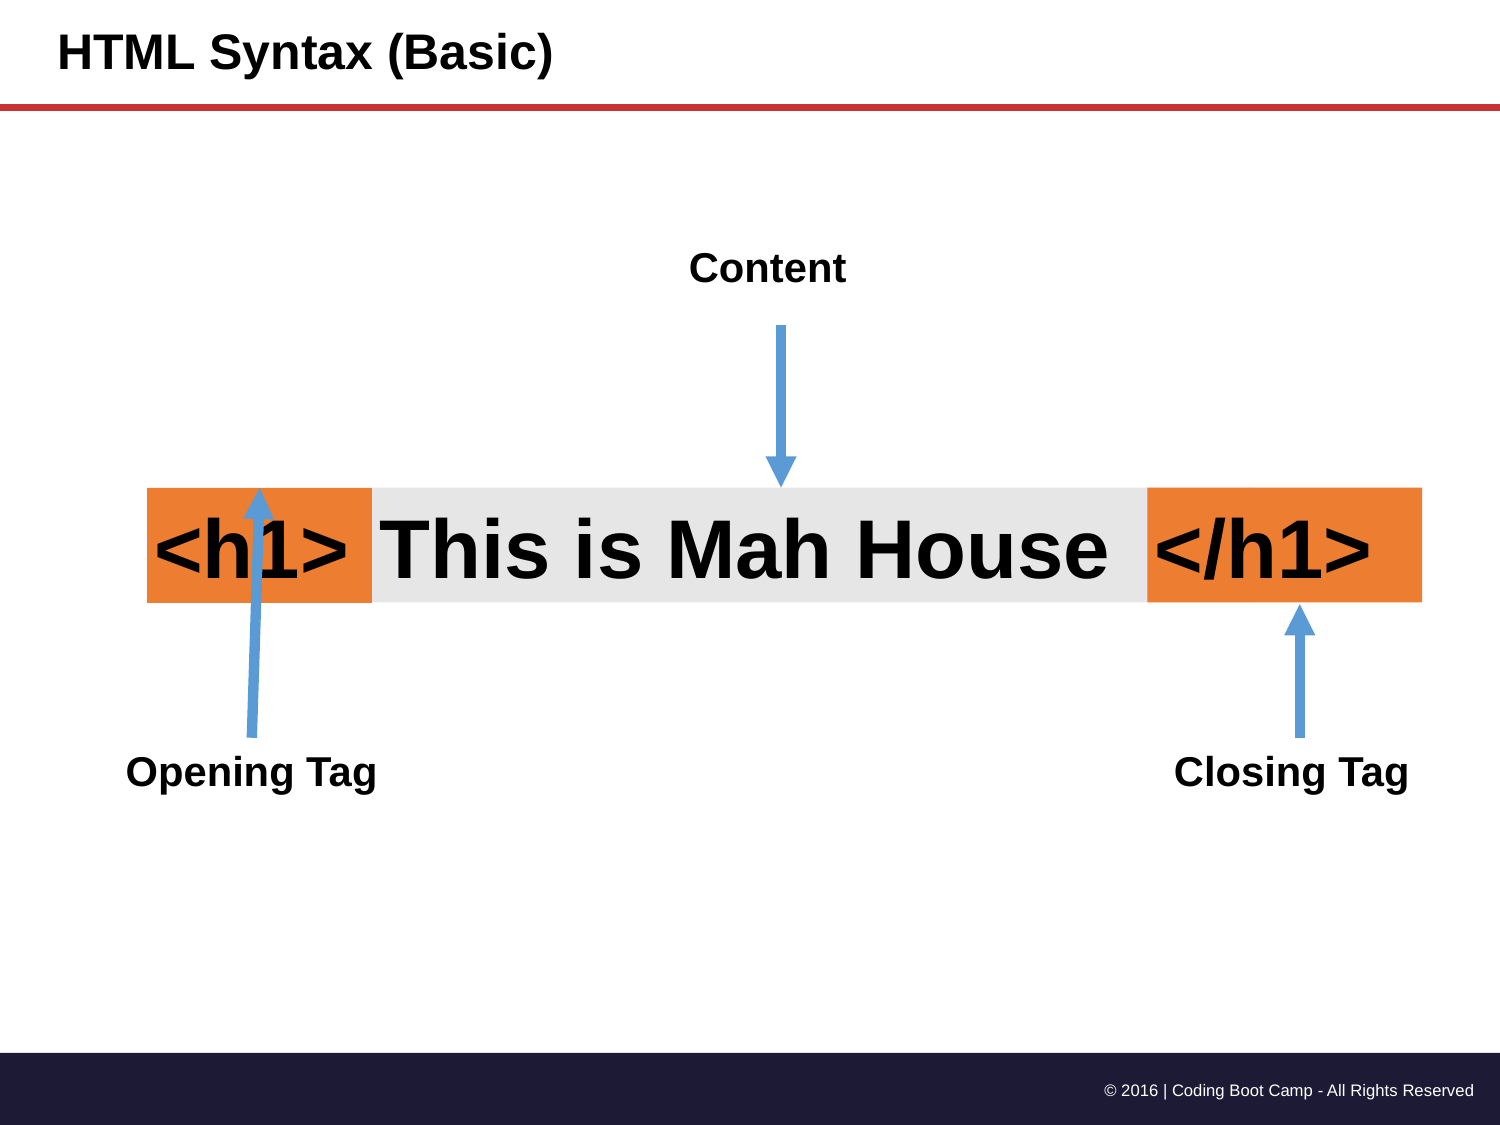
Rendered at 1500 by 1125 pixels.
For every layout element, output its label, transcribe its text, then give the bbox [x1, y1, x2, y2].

text_box [1293, 604, 1306, 738]
text_box Opening Tag [118, 737, 386, 803]
text_box </h1> [1147, 487, 1423, 603]
text_box Content [681, 233, 866, 298]
text_box <h1> [147, 487, 259, 603]
text_box This is Mah House [372, 487, 1147, 603]
text_box Closing Tag [1166, 737, 1418, 803]
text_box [251, 540, 260, 769]
text_box [774, 325, 788, 488]
title HTML Syntax (Basic) [49, 0, 1176, 108]
text_box <h1> [260, 487, 372, 603]
